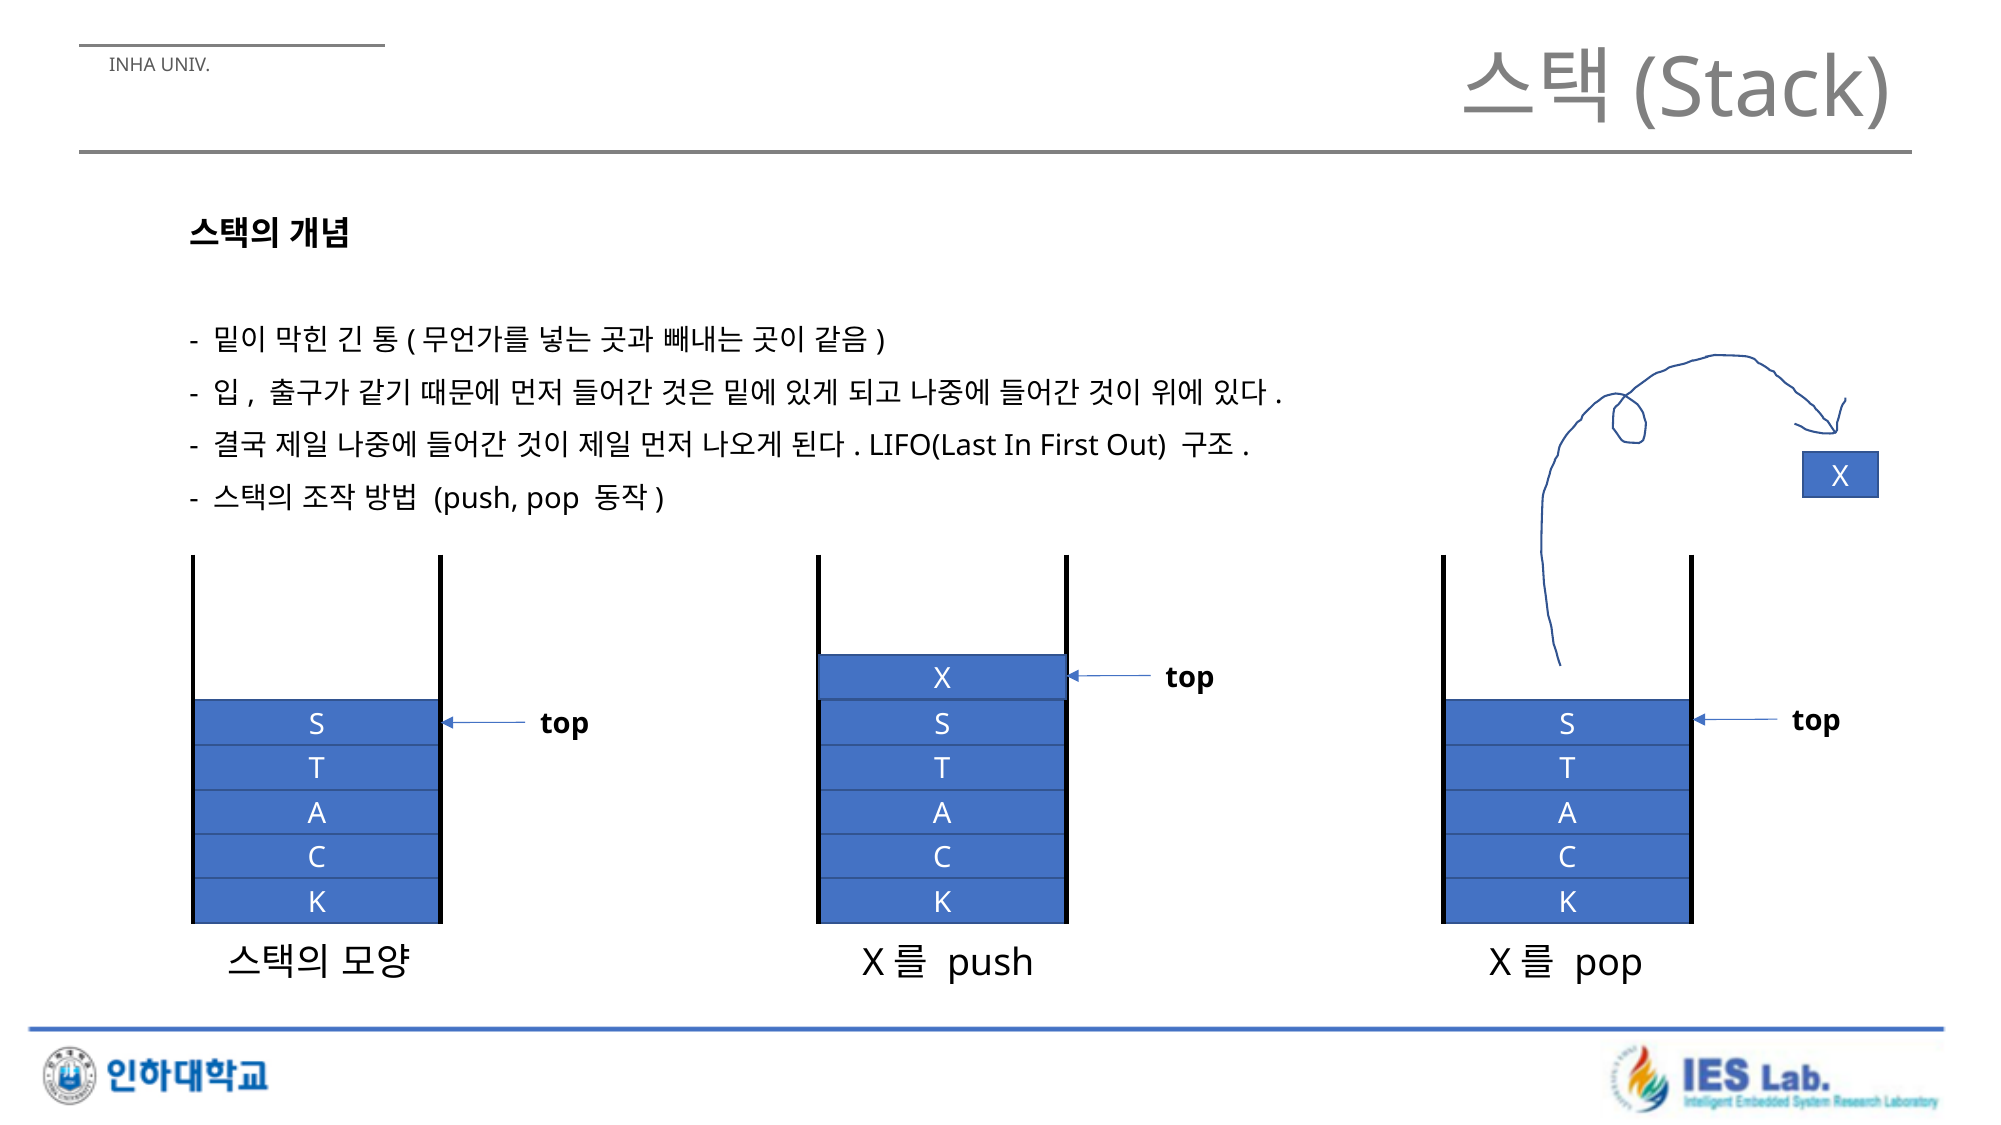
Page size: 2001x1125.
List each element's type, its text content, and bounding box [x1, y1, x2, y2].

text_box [192, 554, 604, 992]
title 스택(Stack) [180, 39, 1906, 141]
text_box 스택의 개념 - 밑이 막힌 긴 통(무언가를 넣는 곳과 빼내는 곳이 같음) - 입, 출구가 같기 때문에 먼저 들어간 것은 밑에 있게 되고 나중에 들어간 것이 위에 있다. - 결국 제일 나중에 들어간 것이 제일 먼저 나오게 된다. LIFO(Last In First Out) 구조. - 스택의 조작 방법 (push, pop 동작) [174, 184, 1298, 522]
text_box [1443, 355, 1879, 992]
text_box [818, 554, 1230, 992]
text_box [19, 1013, 1963, 1121]
